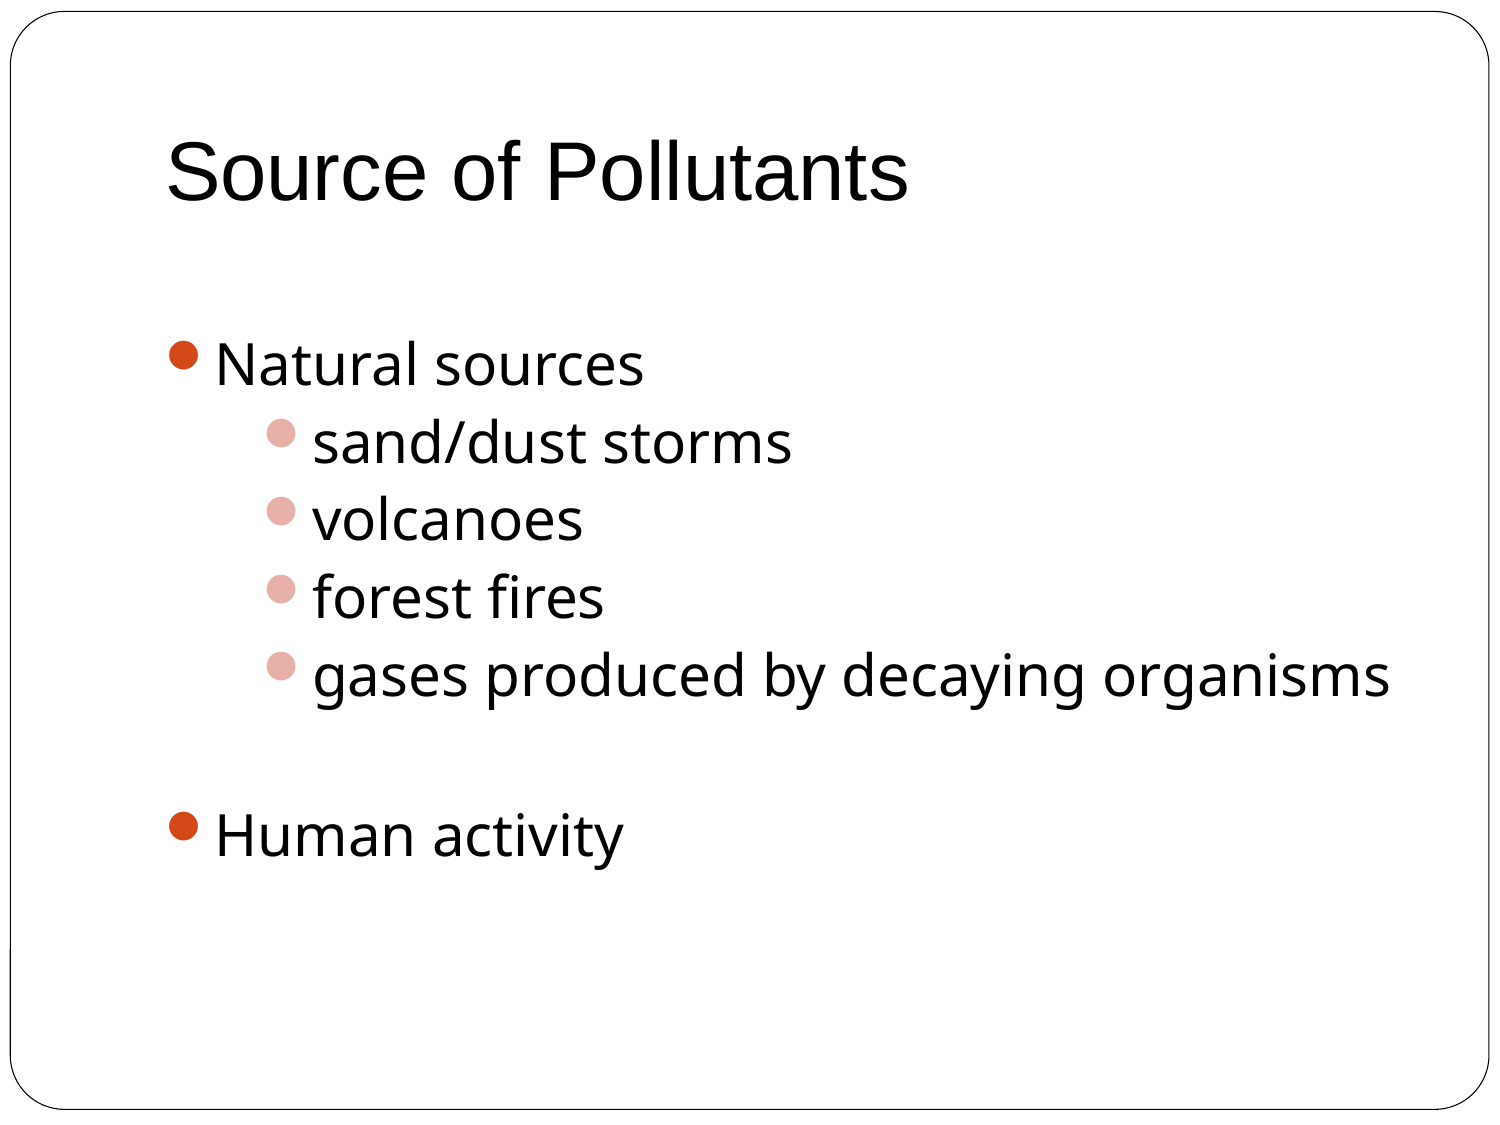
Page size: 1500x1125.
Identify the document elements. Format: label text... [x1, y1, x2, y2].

title Source of Pollutants [149, 44, 1426, 233]
list Natural sources sand/dust storms volcanoes forest fires gases produced by decaying organisms Human activity [149, 237, 1426, 988]
